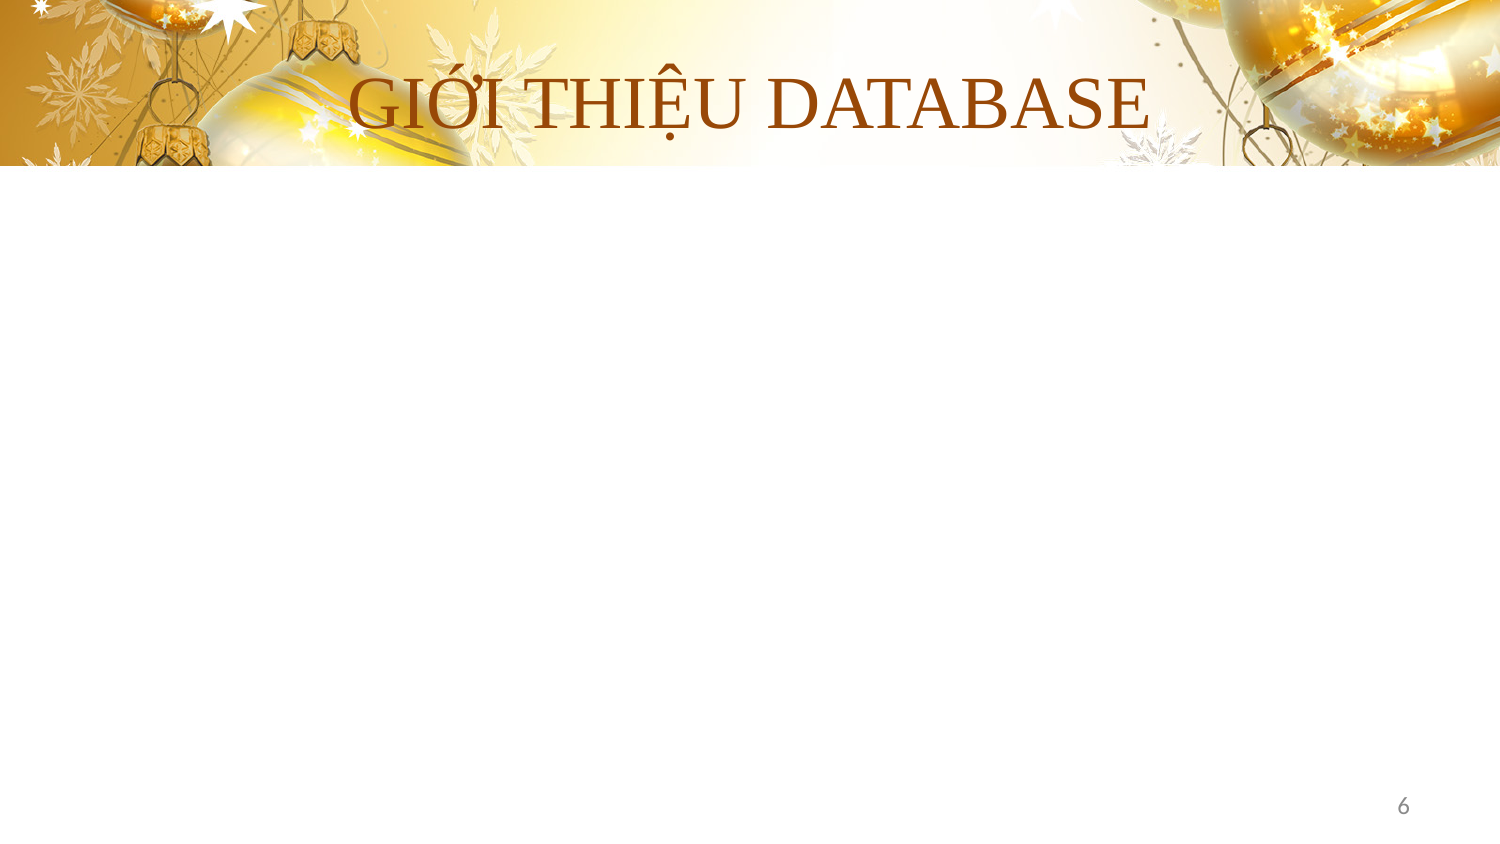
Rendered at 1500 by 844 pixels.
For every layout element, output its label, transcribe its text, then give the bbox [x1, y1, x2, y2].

title GIỚI THIỆU DATABASE [86, 36, 1414, 162]
picture [0, 0, 1500, 844]
slide_number 6 [1074, 782, 1425, 827]
